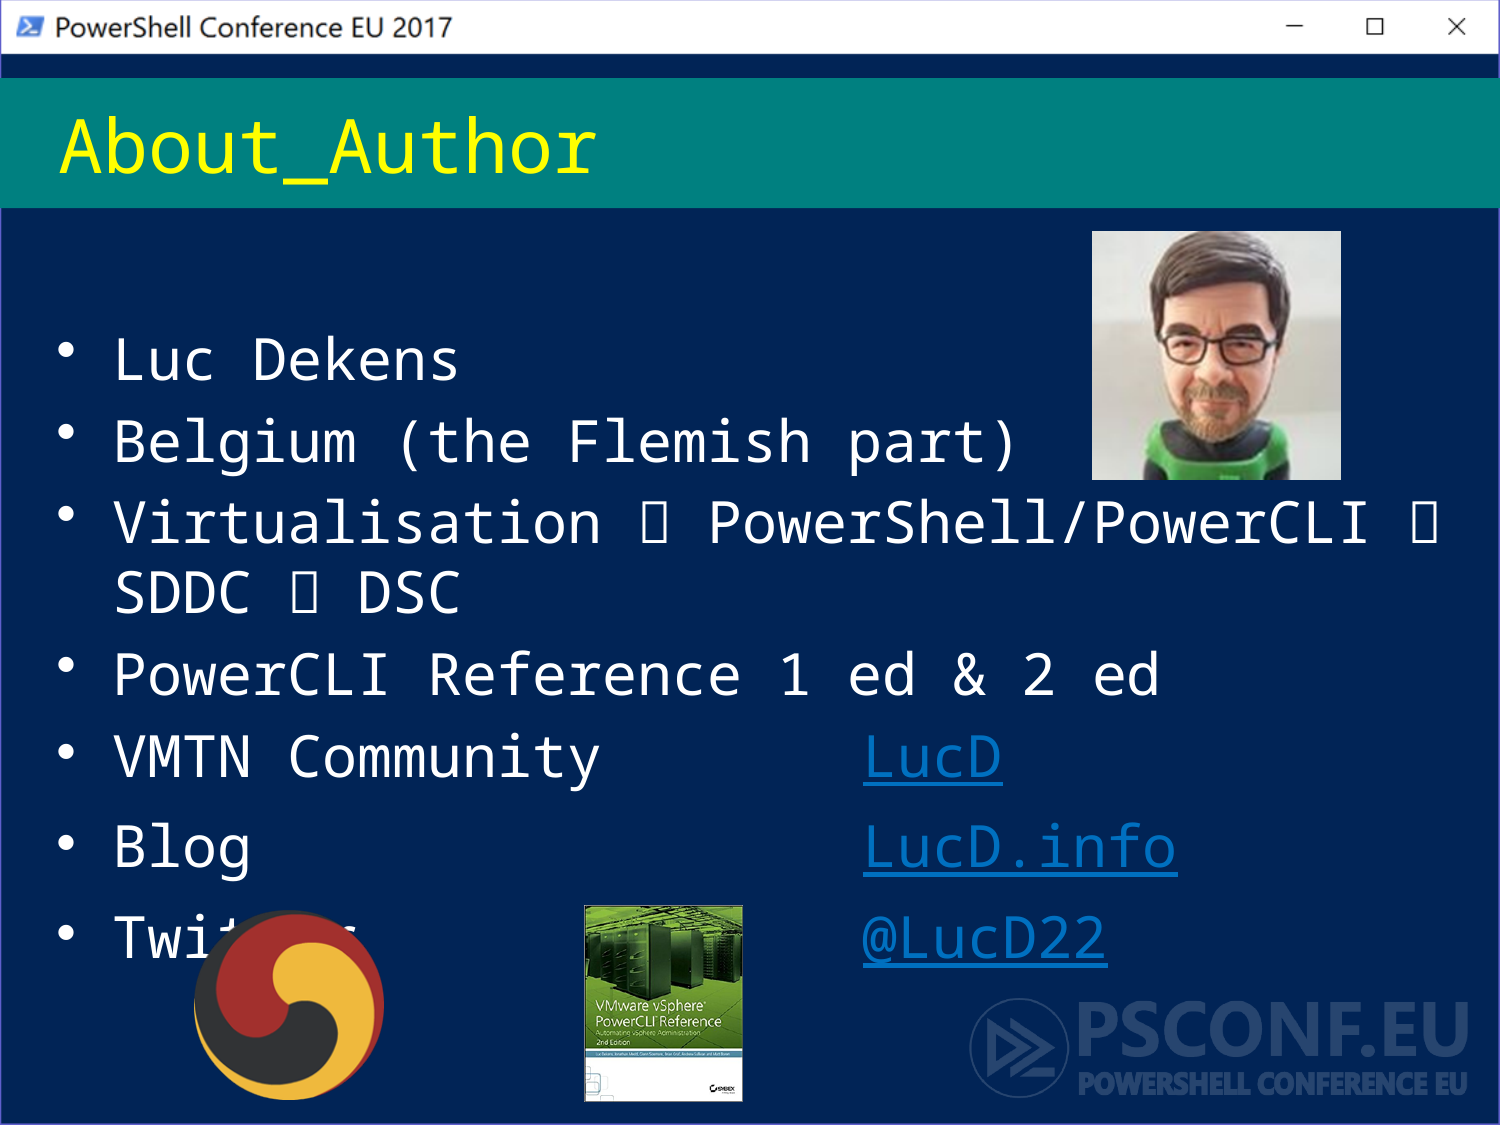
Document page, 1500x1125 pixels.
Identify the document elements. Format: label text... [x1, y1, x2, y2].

picture [0, 209, 1500, 1125]
list Luc Dekens Belgium (the Flemish part) Virtualisation  PowerShell/PowerCLI  SDDC  DSC PowerCLI Reference 1 ed & 2 ed VMTN Community LucD Blog LucD.info Twitter @LucD22 [41, 314, 1459, 1035]
title About_Author [0, 78, 1500, 209]
picture [0, 0, 1500, 78]
